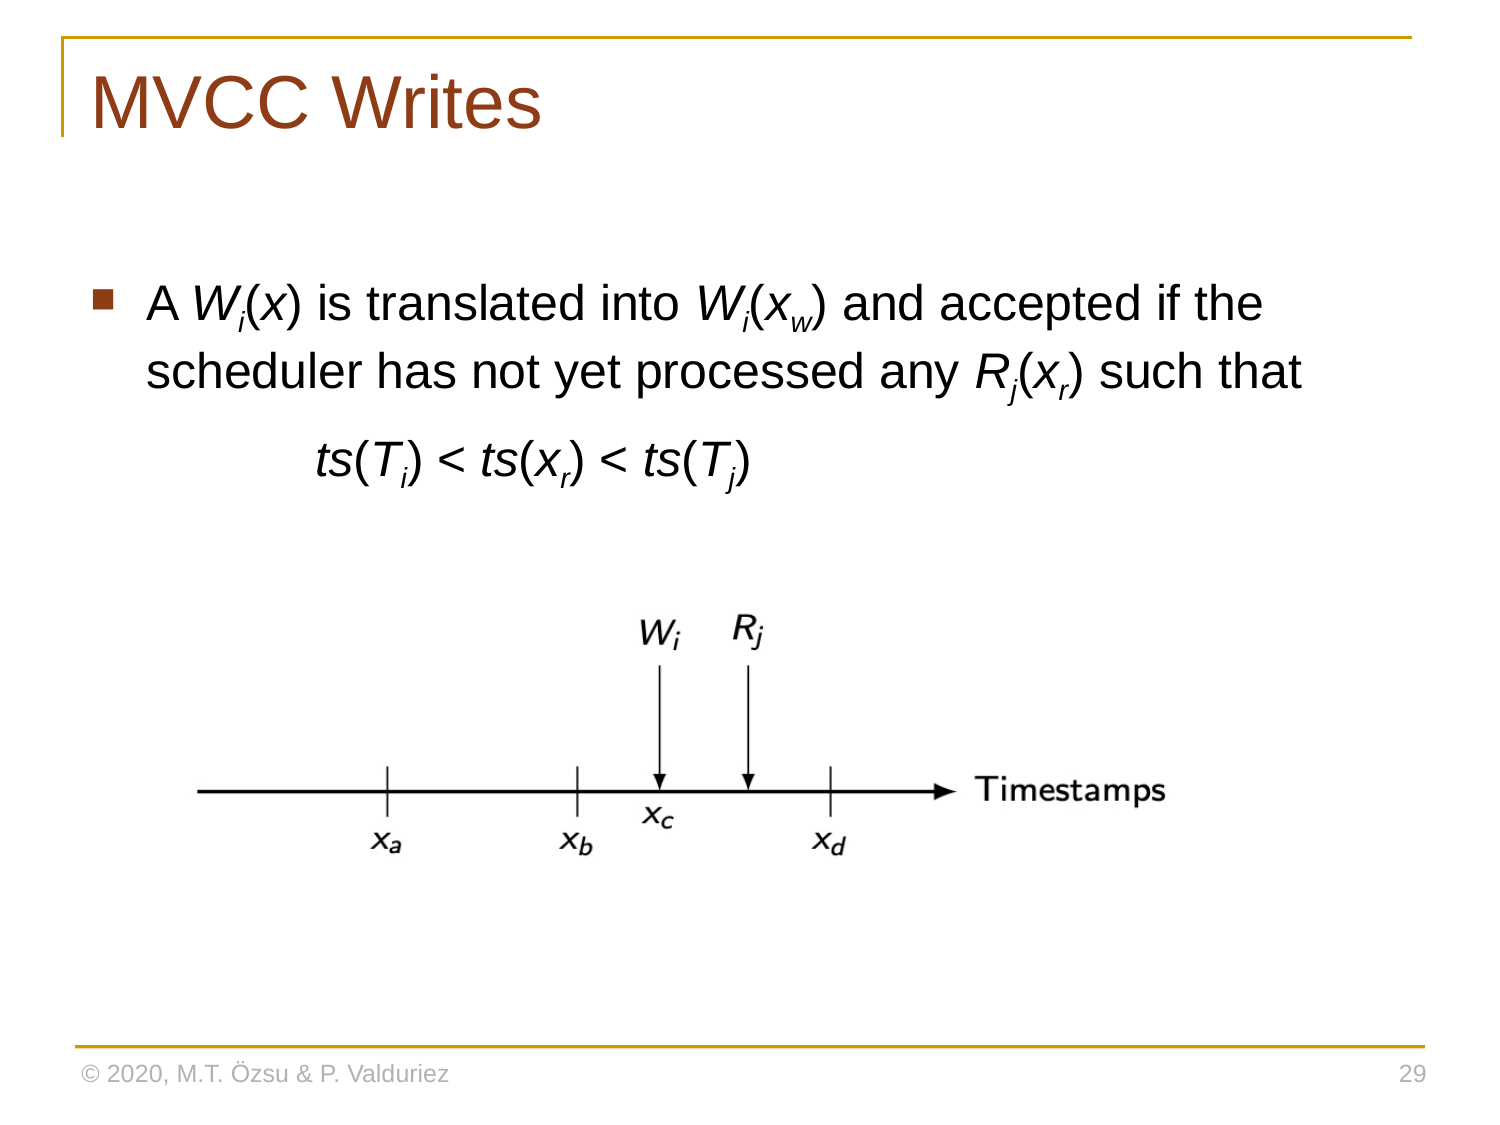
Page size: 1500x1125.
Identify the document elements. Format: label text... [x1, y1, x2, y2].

list A Wi(x) is translated into Wi(xw) and accepted if the scheduler has not yet processed any Rj(xr) such that ts(Ti) < ts(xr) < ts(Tj) [74, 262, 1426, 1006]
picture [182, 585, 1208, 882]
footer © 2020, M.T. Özsu & P. Valduriez [66, 1042, 573, 1103]
title MVCC Writes [74, 45, 1426, 233]
slide_number 29 [1104, 1042, 1442, 1103]
